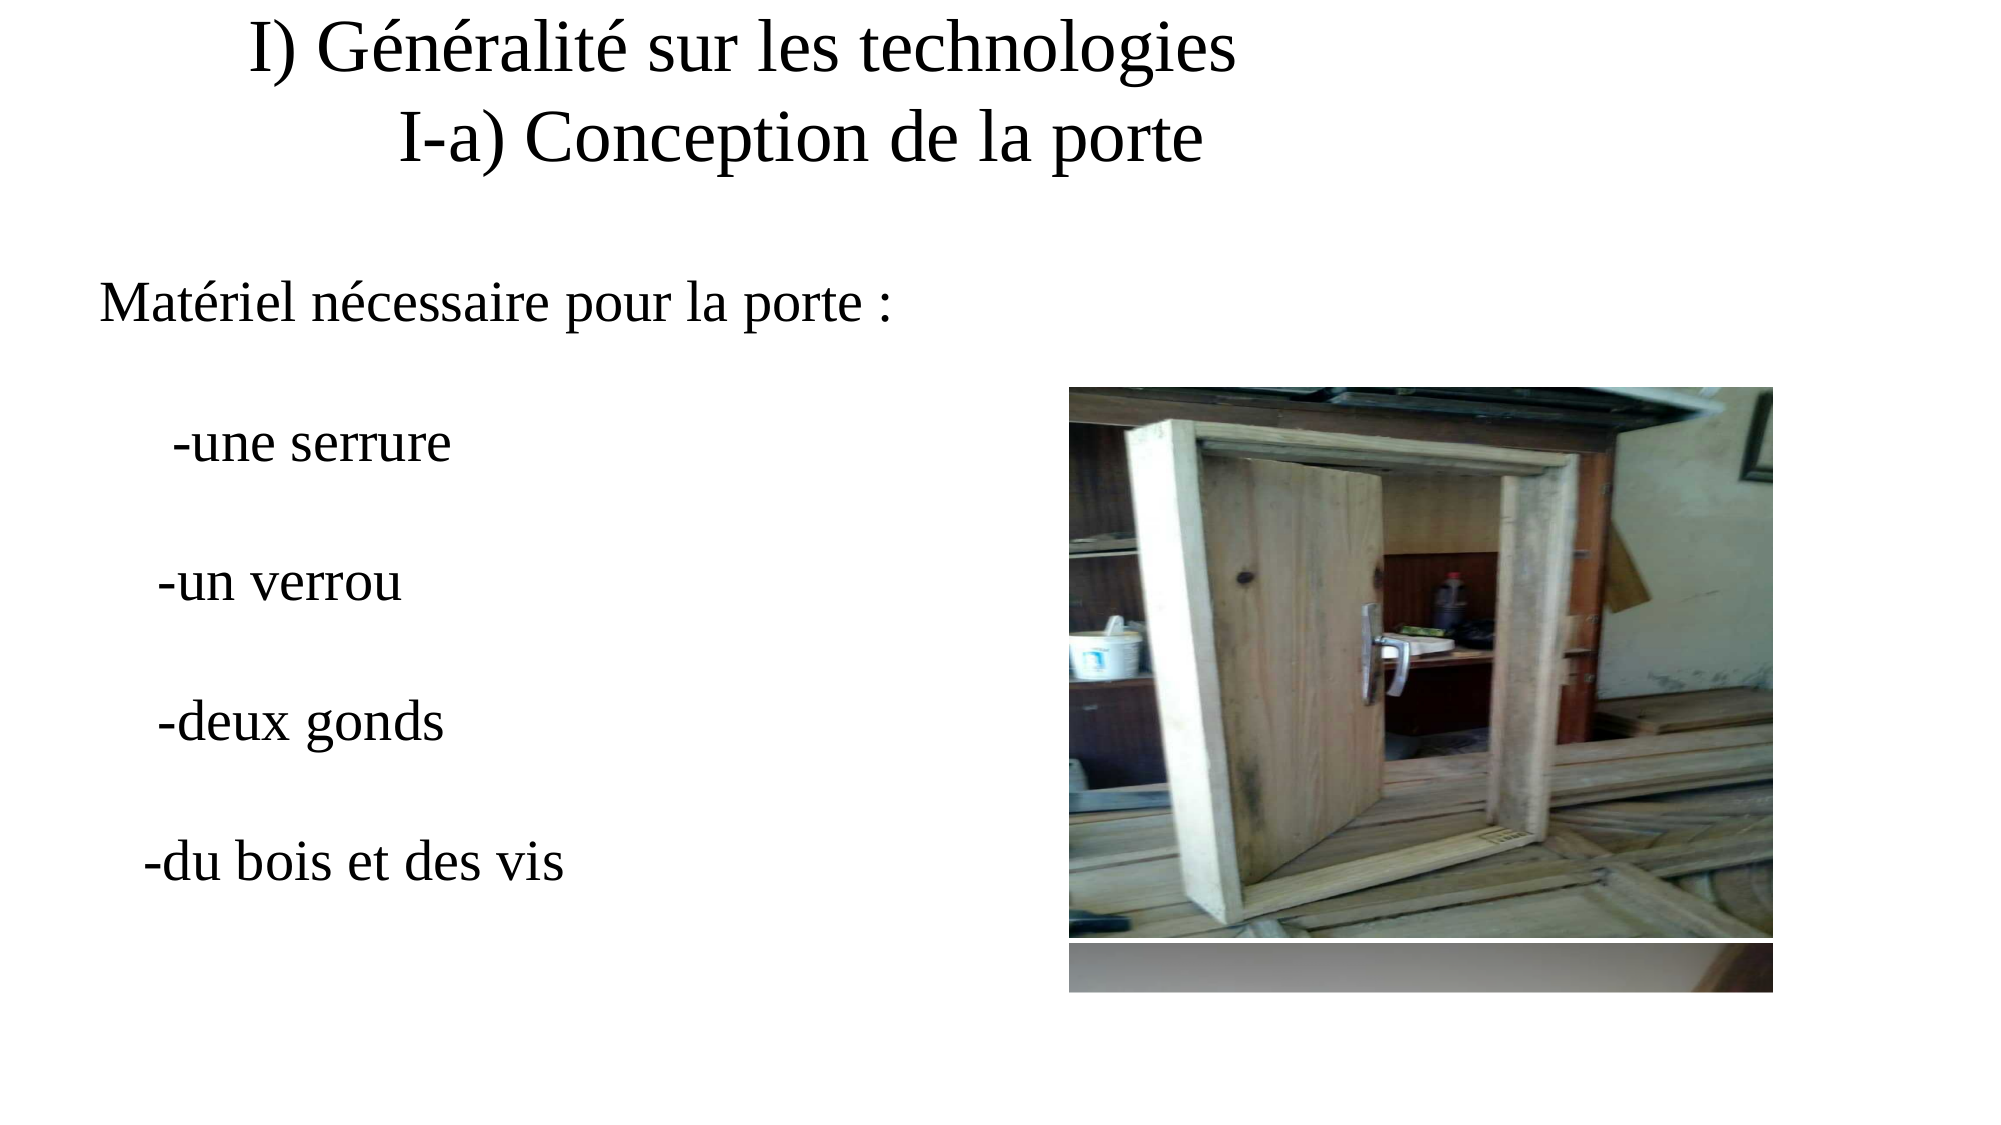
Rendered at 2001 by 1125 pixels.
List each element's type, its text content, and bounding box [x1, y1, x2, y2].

text_box I) Généralité sur les technologies I-a) Conception de la porte [248, 0, 1748, 263]
text_box Matériel nécessaire pour la porte : -une serrure -un verrou -deux gonds -du bois et des vis [99, 263, 1900, 916]
picture [1023, 354, 1819, 1014]
